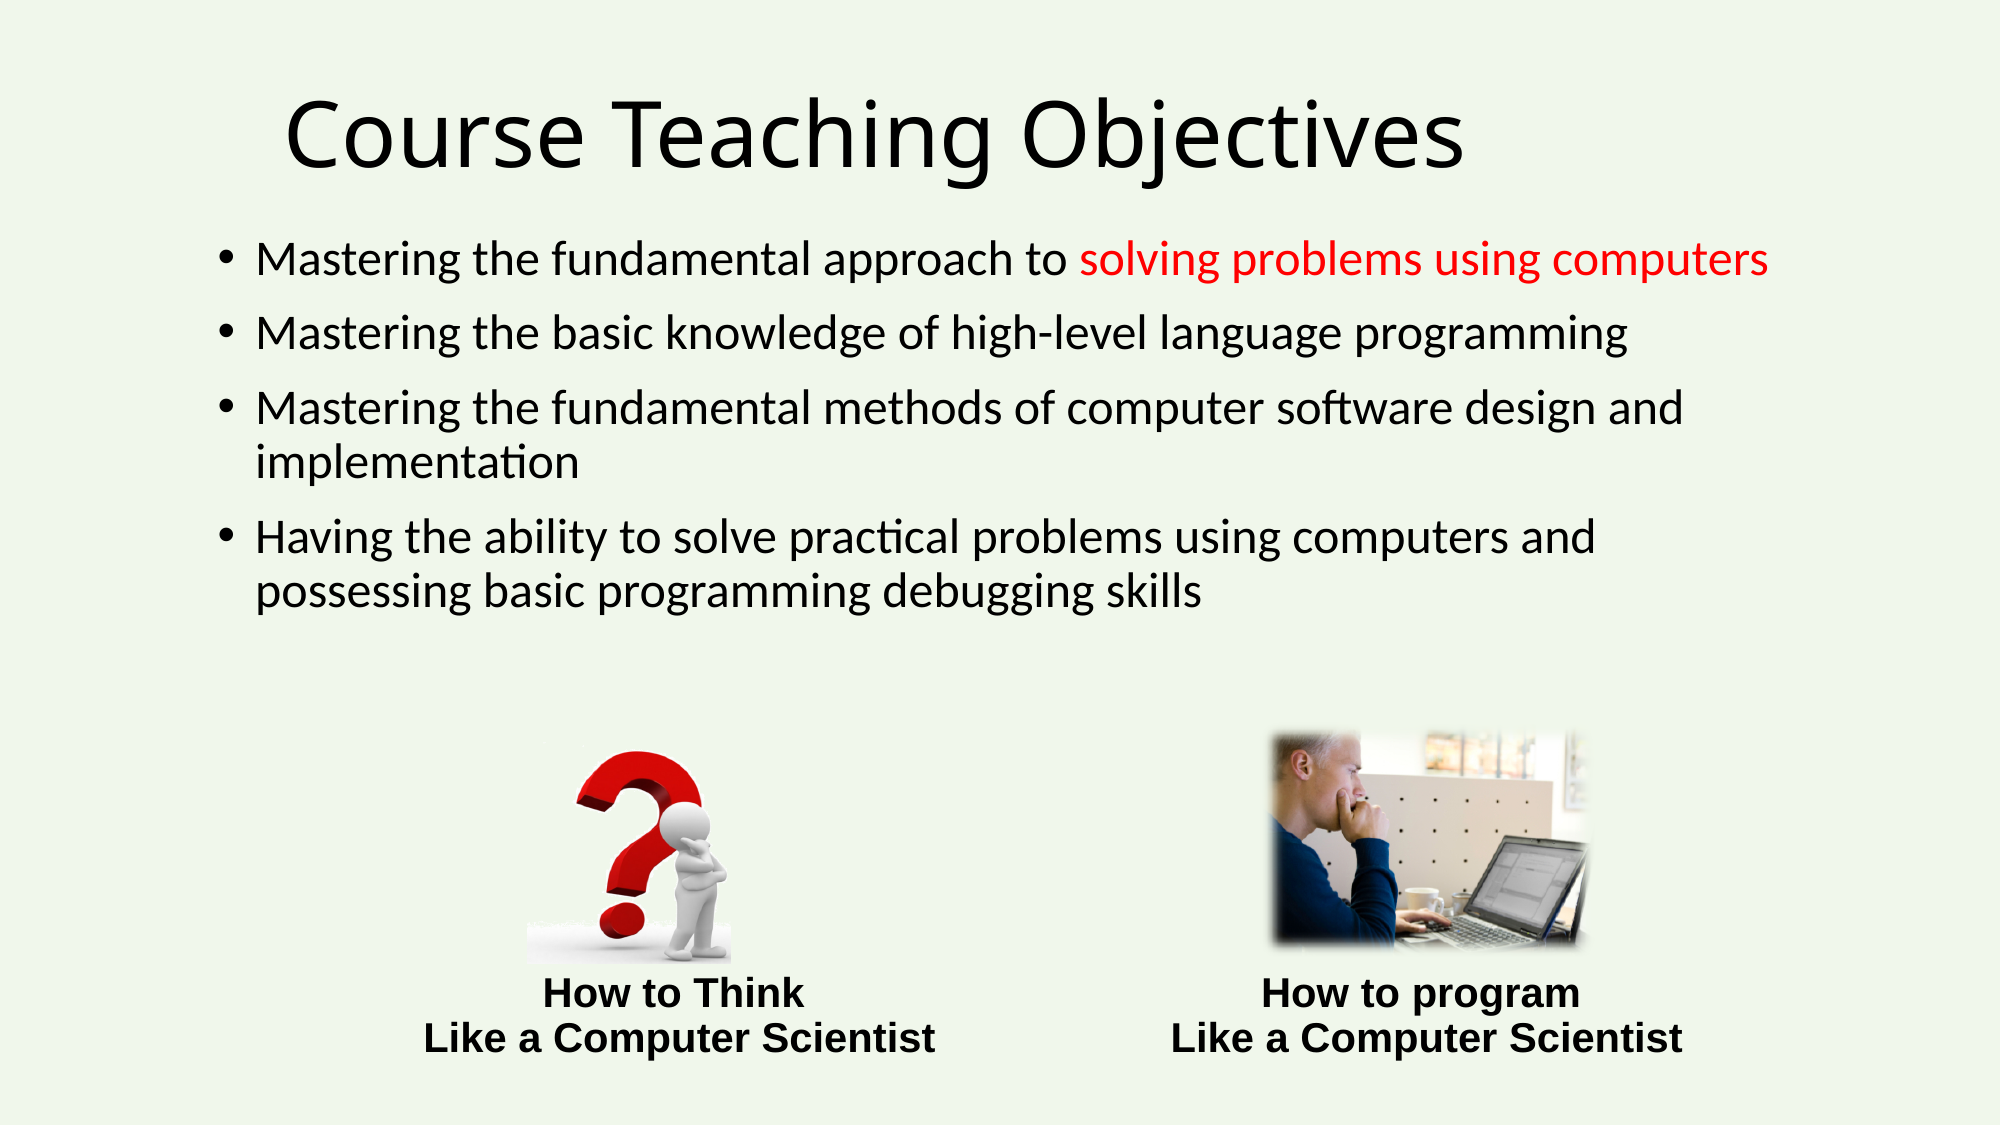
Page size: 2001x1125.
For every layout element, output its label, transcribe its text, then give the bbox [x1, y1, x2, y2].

picture [527, 742, 731, 964]
title Course Teaching Objectives [268, 44, 1732, 224]
text_box How to program Like a Computer Scientist [1155, 964, 1698, 1069]
picture [1258, 720, 1595, 957]
list Mastering the fundamental approach to solving problems using computers Mastering the basic knowledge of high-level language programming Mastering the fundamental methods of computer software design and implementation Having the ability to solve practical problems using computers and possessing basic programming debugging skills [202, 224, 1798, 714]
text_box How to Think Like a Computer Scientist [408, 964, 951, 1069]
